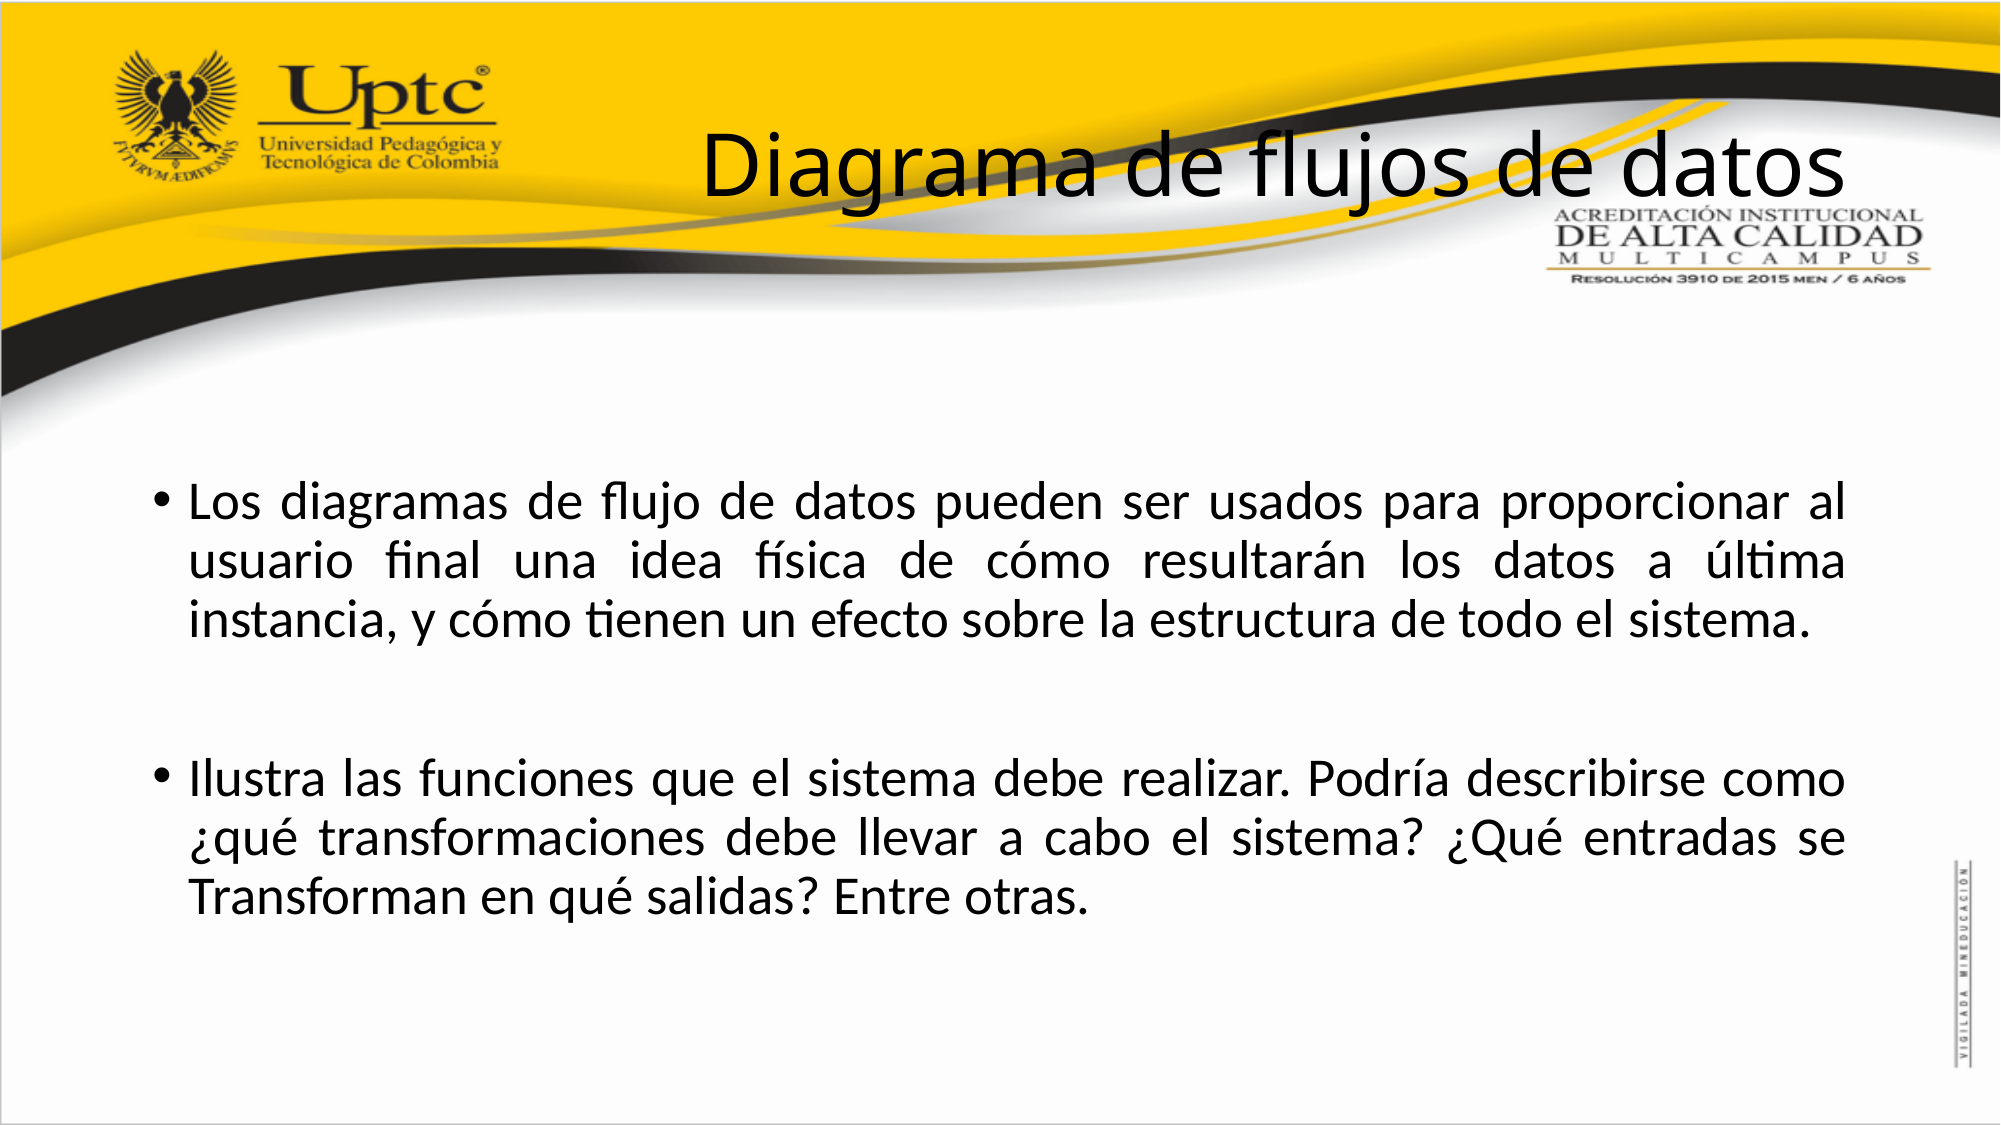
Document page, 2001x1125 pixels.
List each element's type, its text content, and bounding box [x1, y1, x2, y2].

title Diagrama de flujos de datos [137, 60, 1863, 278]
list Los diagramas de flujo de datos pueden ser usados para proporcionar al usuario final una idea física de cómo resultarán los datos a última instancia, y cómo tienen un efecto sobre la estructura de todo el sistema. Ilustra las funciones que el sistema debe realizar. Podría describirse como ¿qué transformaciones debe llevar a cabo el sistema? ¿Qué entradas se Transforman en qué salidas? Entre otras. [137, 299, 1863, 1014]
picture [0, 0, 2001, 1125]
